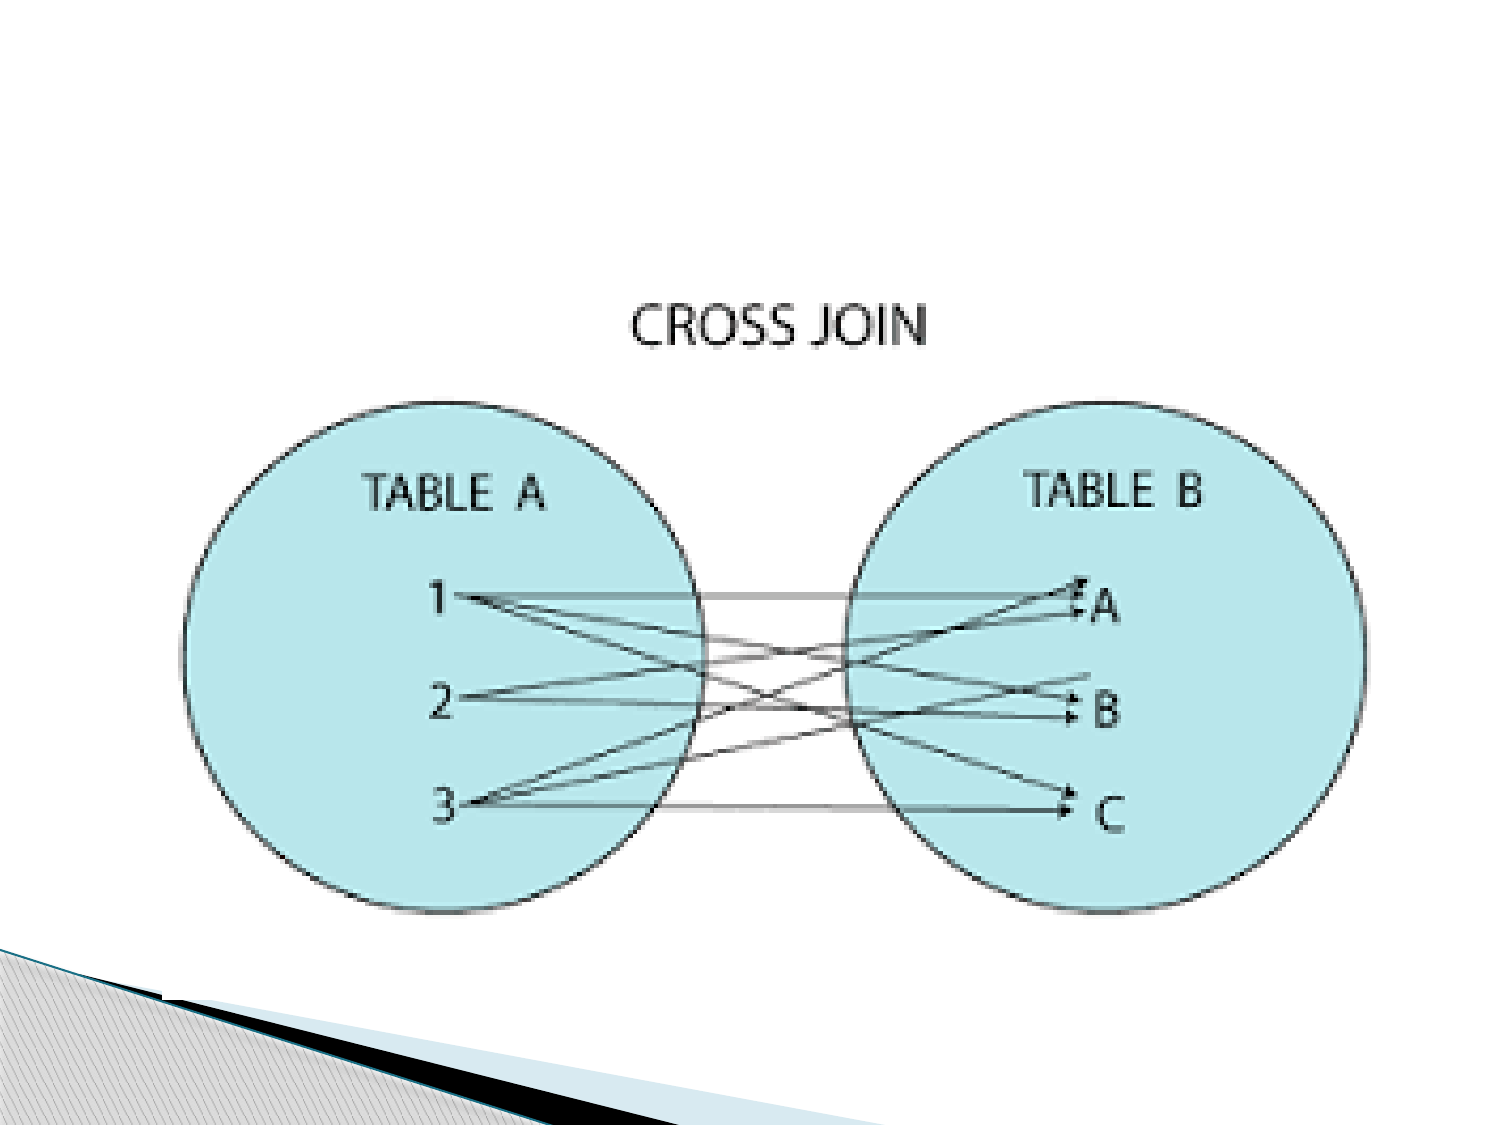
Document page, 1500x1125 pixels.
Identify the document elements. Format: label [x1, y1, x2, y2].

list [162, 261, 1394, 1001]
